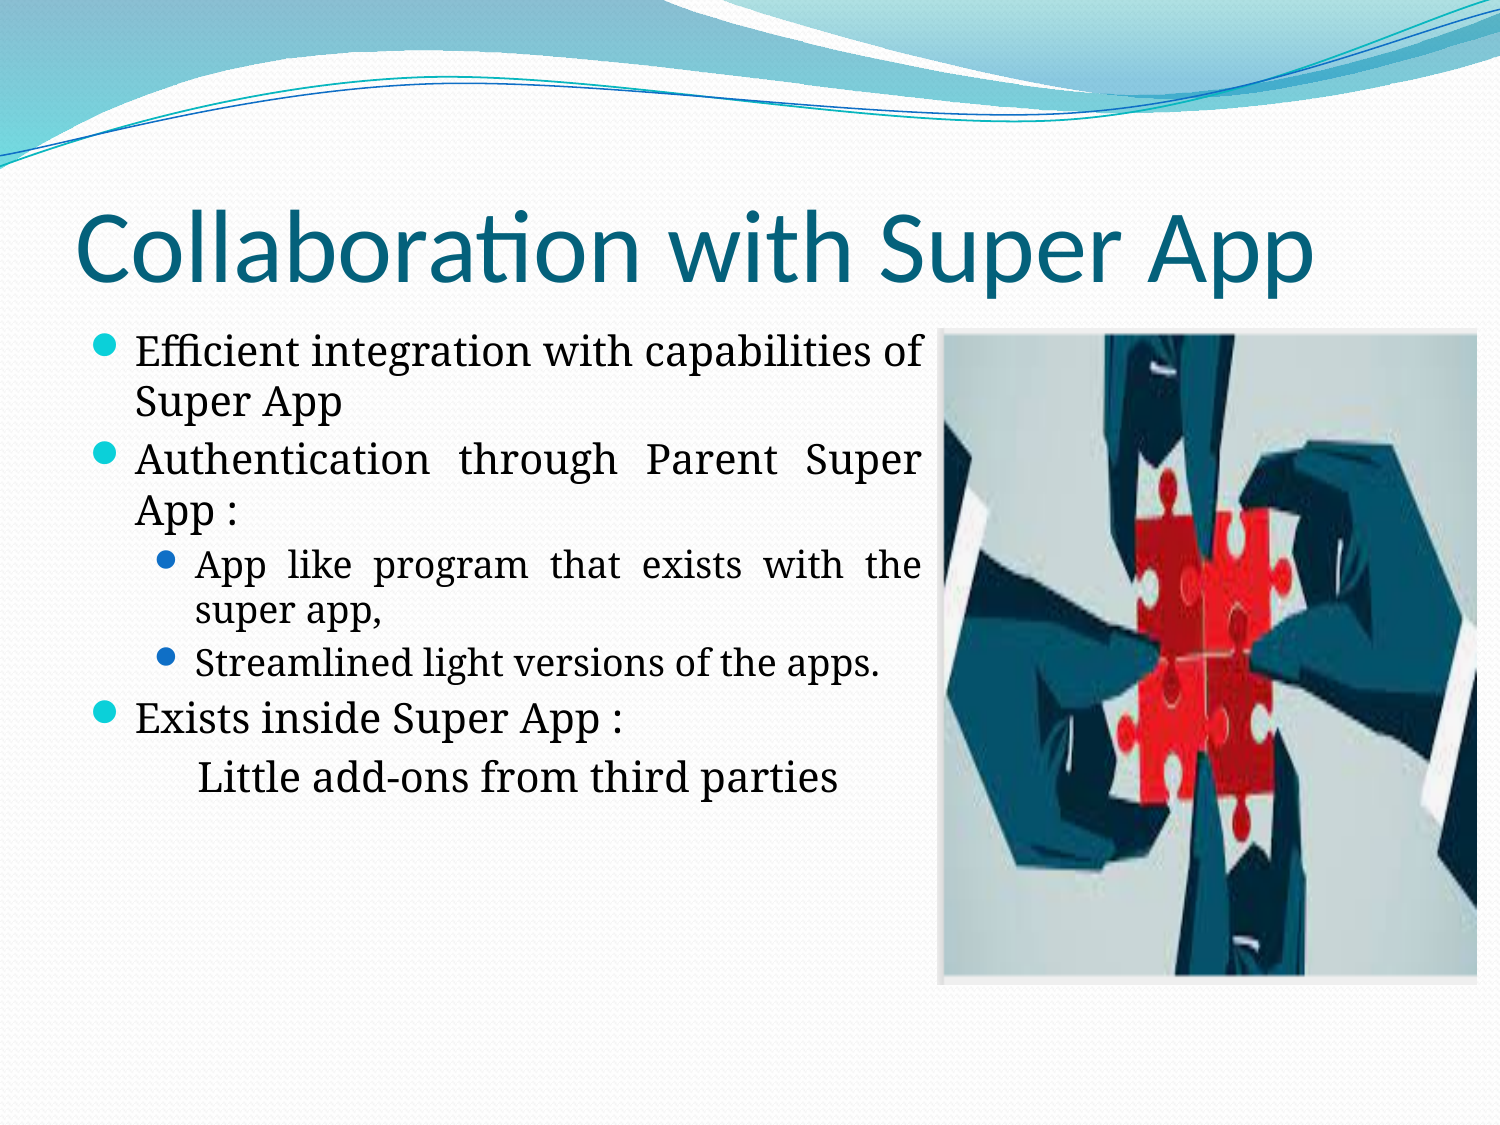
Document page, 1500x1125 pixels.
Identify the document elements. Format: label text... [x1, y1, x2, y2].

list Efficient integration with capabilities of Super App Authentication through Parent Super App : App like program that exists with the super app, Streamlined light versions of the apps. Exists inside Super App : Little add-ons from third parties [75, 317, 938, 1038]
title Collaboration with Super App [75, 115, 1425, 303]
title Thank You [930, 329, 938, 995]
picture [937, 327, 1477, 985]
